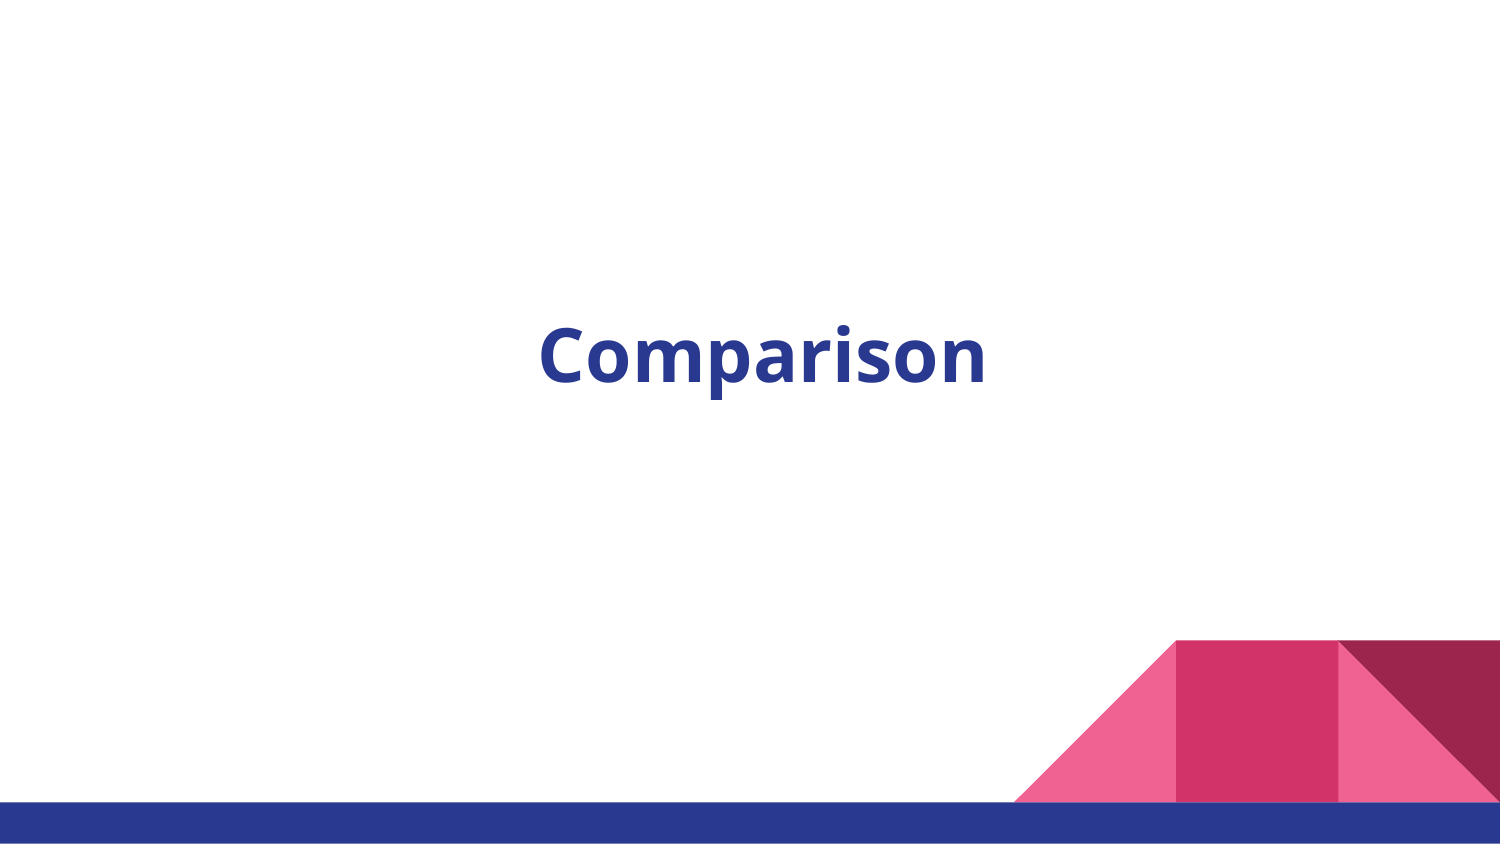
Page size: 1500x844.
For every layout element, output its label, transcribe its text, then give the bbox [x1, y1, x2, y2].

title Comparison [47, 292, 1479, 536]
